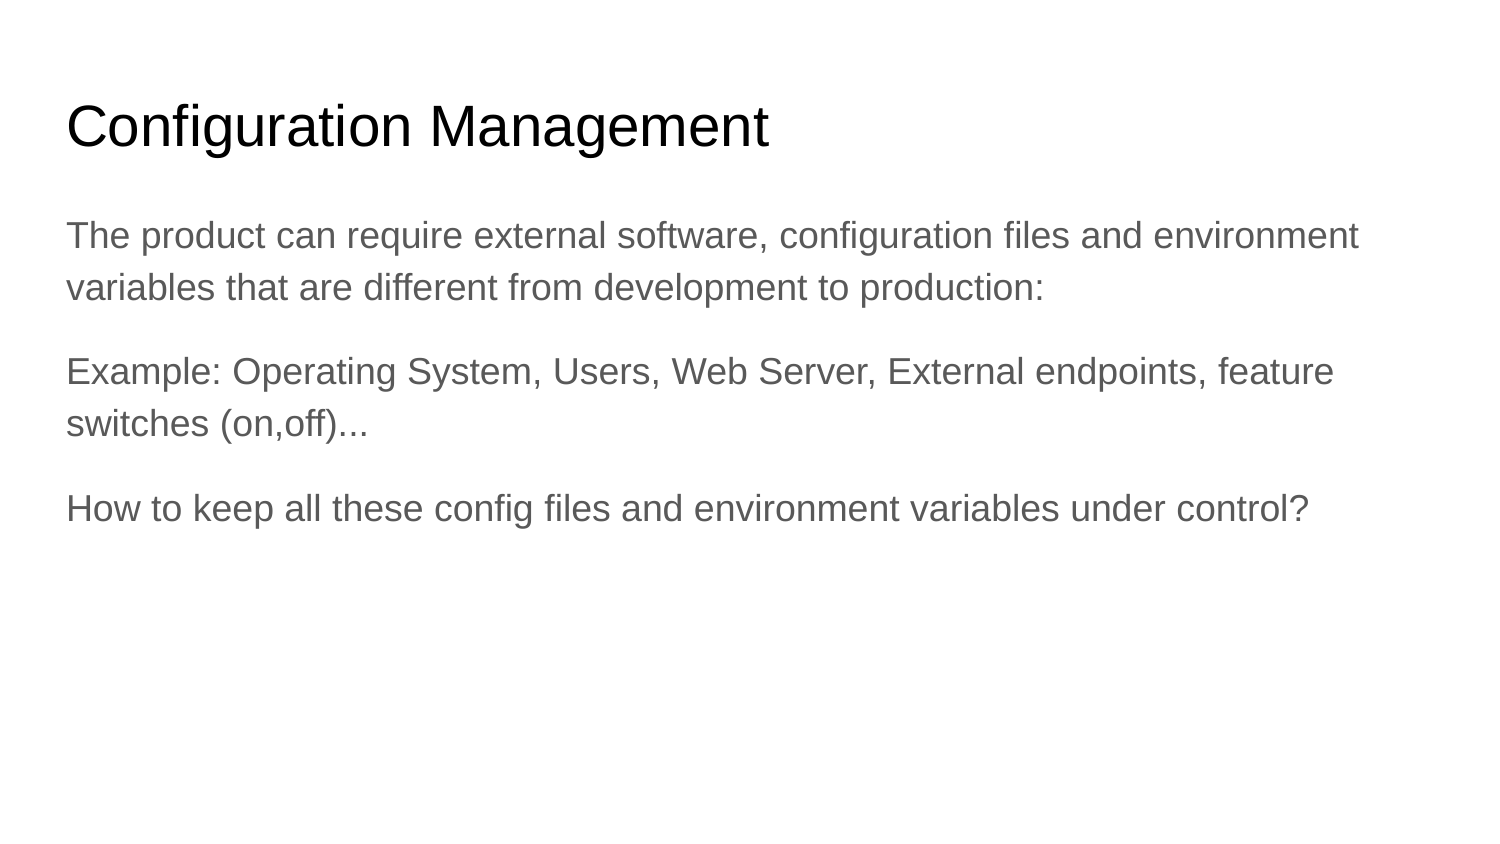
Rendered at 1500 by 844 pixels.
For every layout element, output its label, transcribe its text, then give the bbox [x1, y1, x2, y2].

title Configuration Management [51, 72, 1449, 167]
list The product can require external software, configuration files and environment variables that are different from development to production: Example: Operating System, Users, Web Server, External endpoints, feature switches (on,off)... How to keep all these config files and environment variables under control? [51, 189, 1449, 750]
